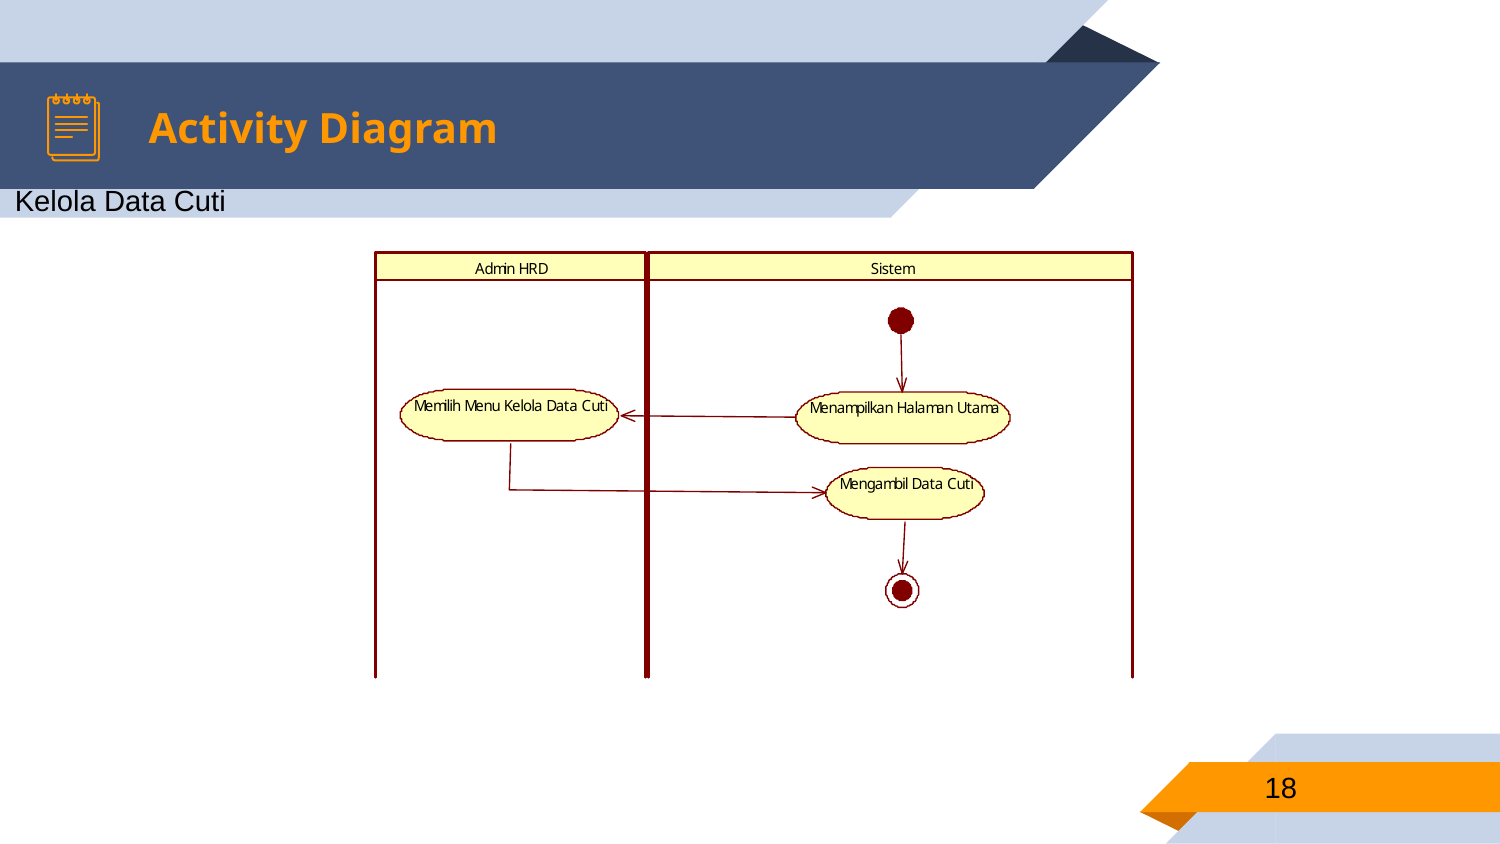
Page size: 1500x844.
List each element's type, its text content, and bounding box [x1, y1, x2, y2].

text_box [47, 93, 100, 161]
title Activity Diagram [133, 64, 997, 190]
text_box Kelola Data Cuti [0, 175, 242, 226]
slide_number 18 [1249, 760, 1494, 813]
picture [348, 223, 1162, 706]
